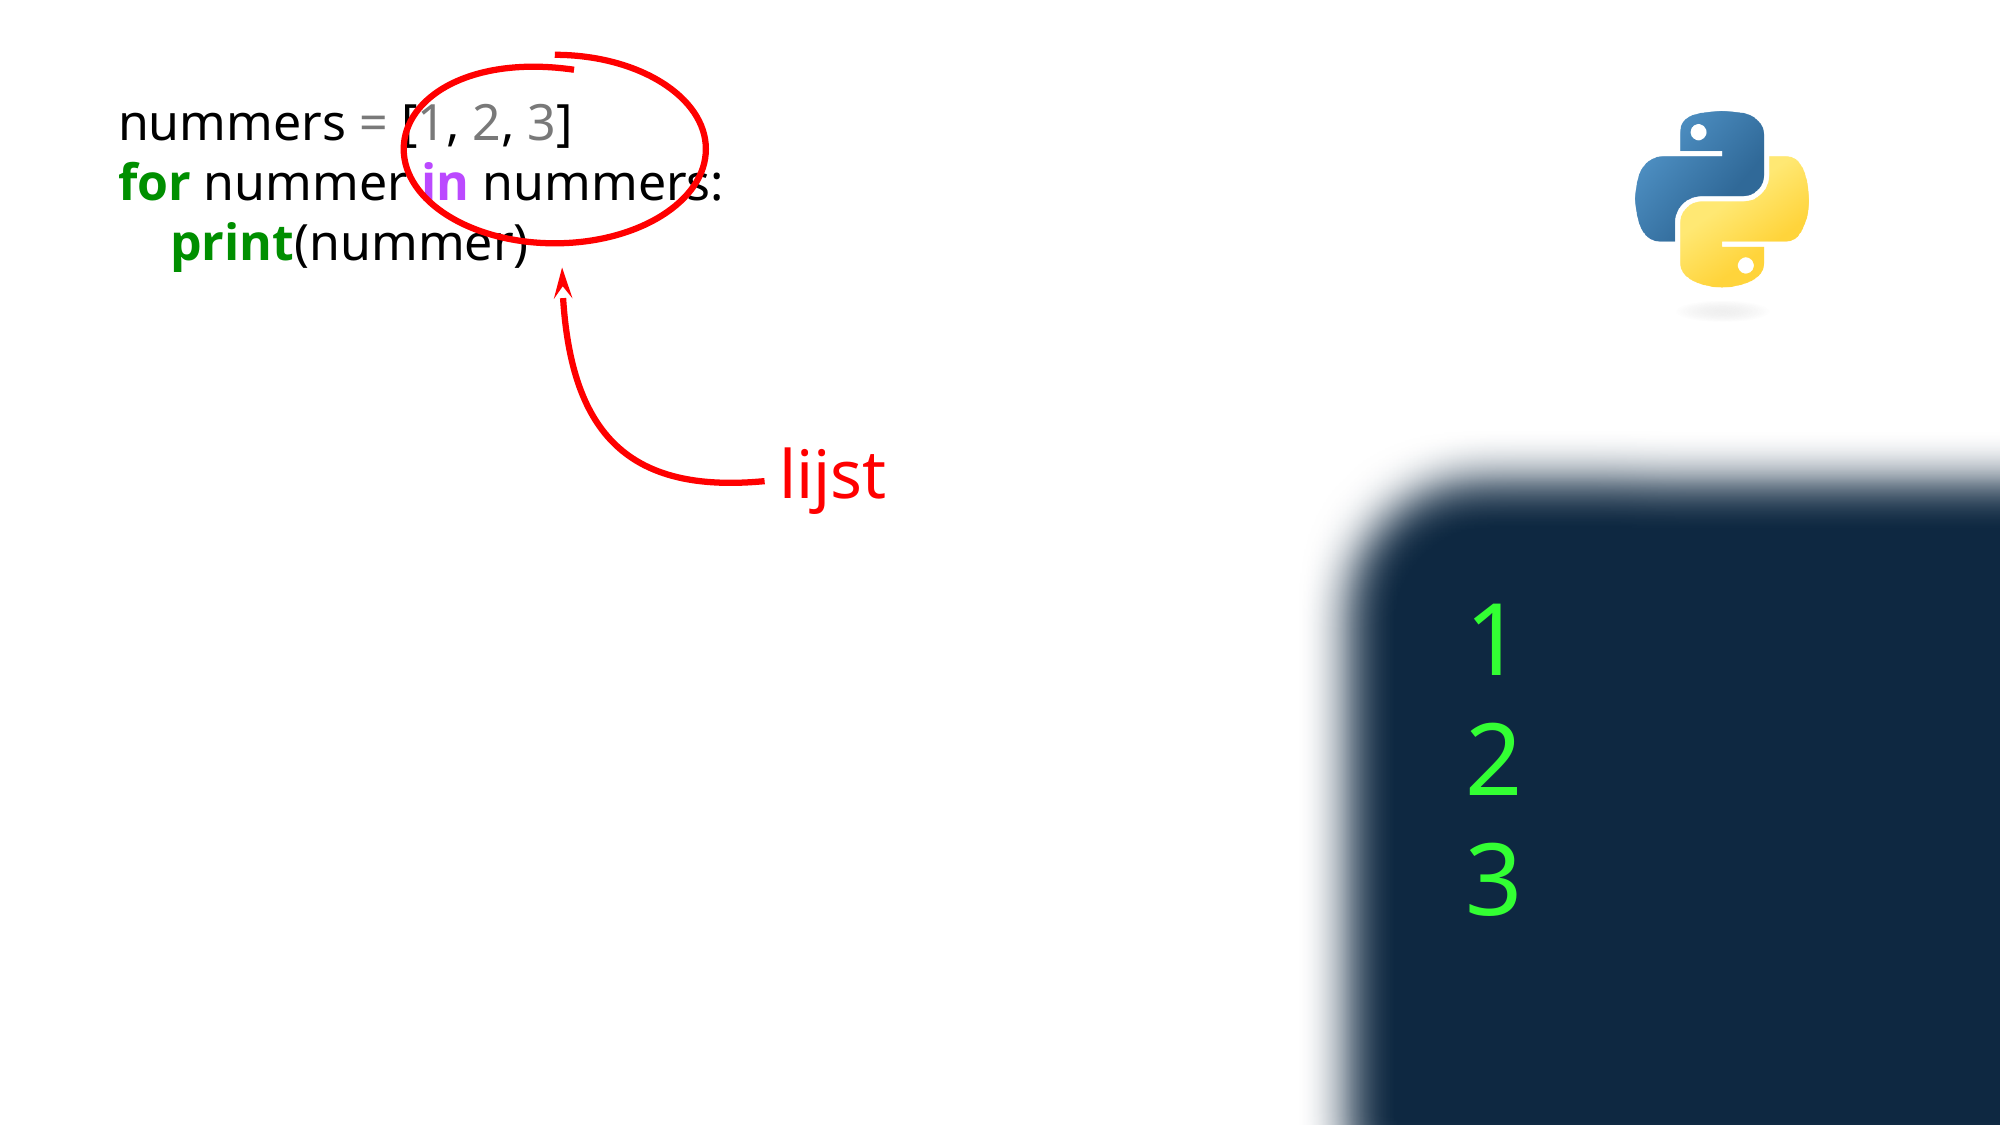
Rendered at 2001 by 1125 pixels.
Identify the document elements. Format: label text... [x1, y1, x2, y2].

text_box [403, 54, 1146, 521]
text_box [1298, 430, 2000, 1125]
text_box nummers = [1, 2, 3] for nummer in nummers: print(nummer) [0, 0, 2000, 361]
picture [1634, 111, 1810, 323]
